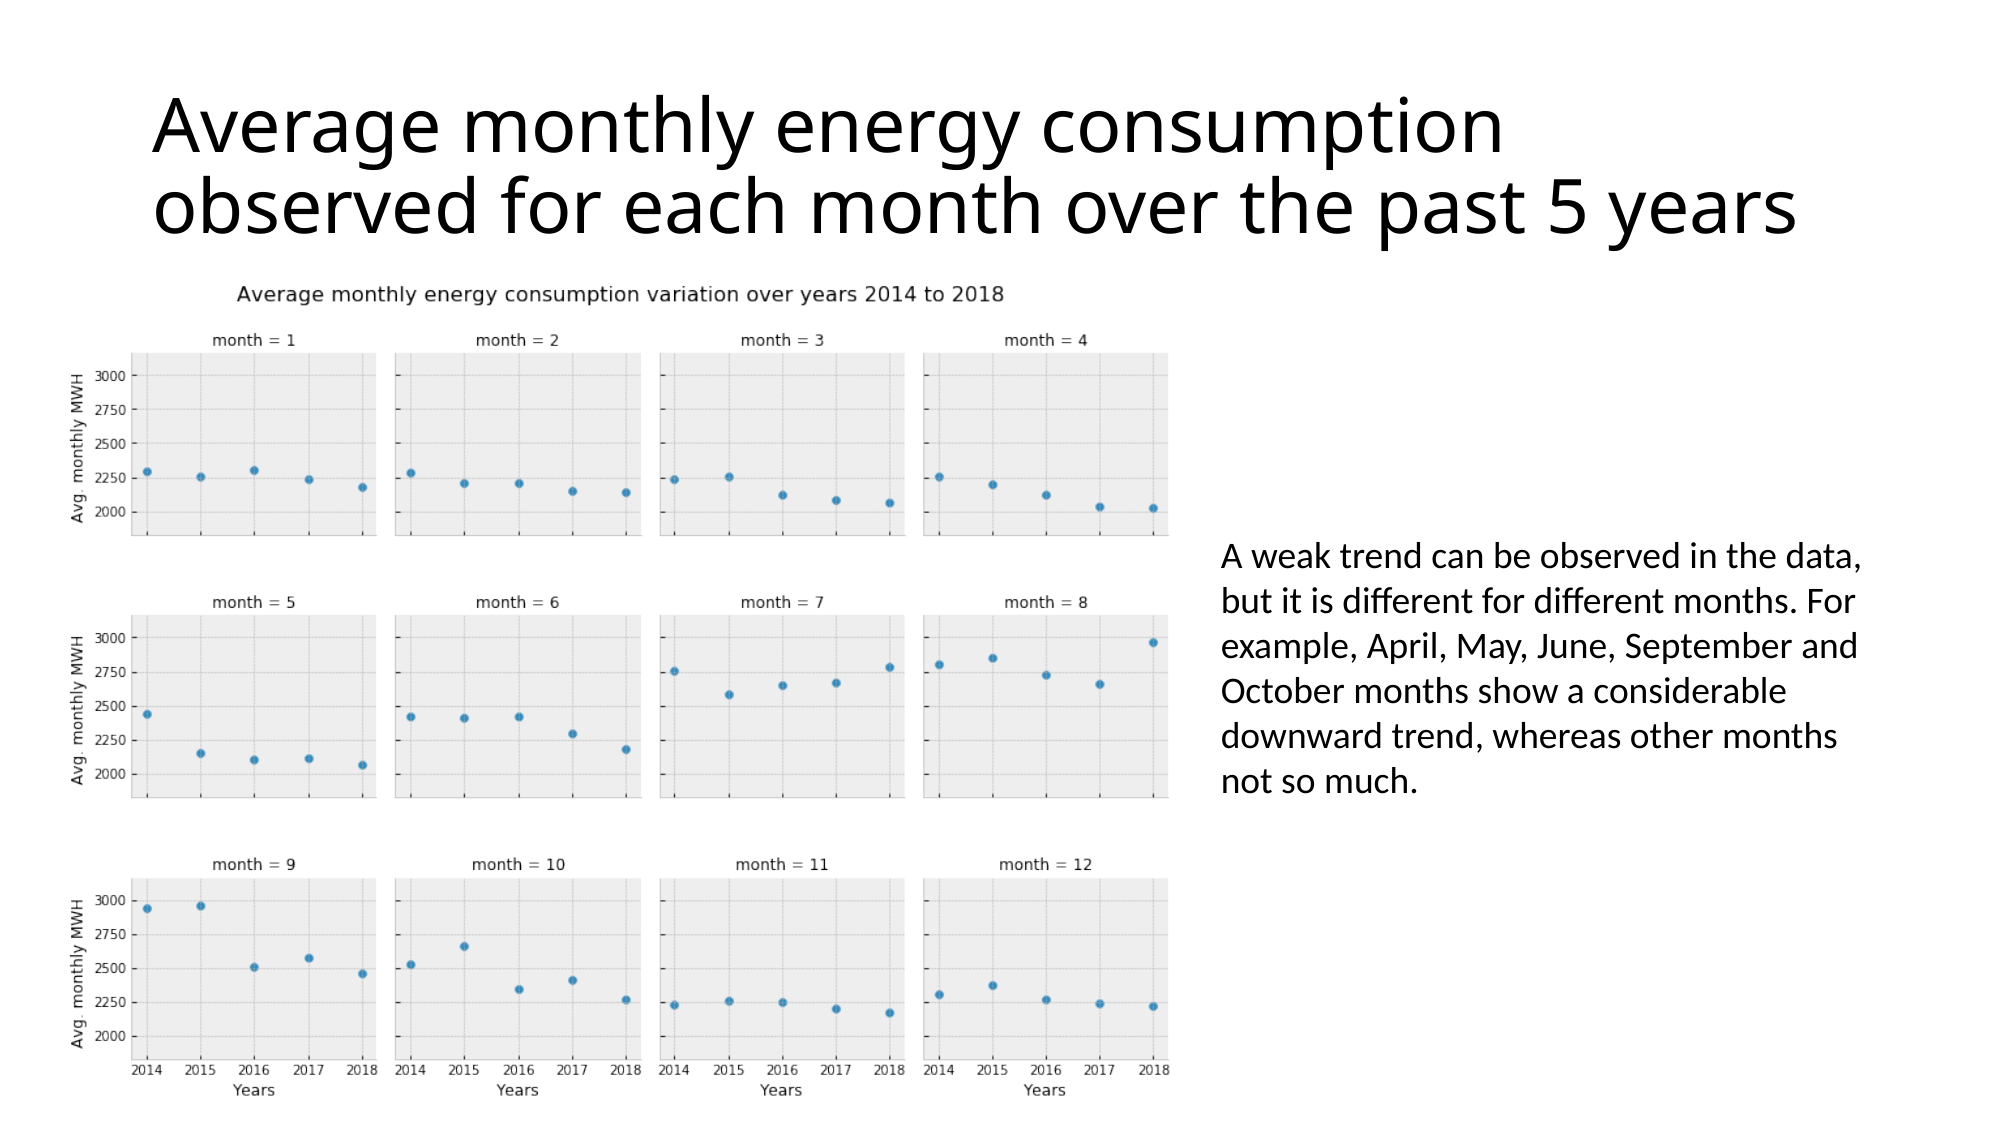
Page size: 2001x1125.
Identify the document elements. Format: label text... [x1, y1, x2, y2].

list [62, 277, 1179, 1109]
title Average monthly energy consumption observed for each month over the past 5 years [137, 59, 1863, 278]
text_box A weak trend can be observed in the data, but it is different for different months. For example, April, May, June, September and October months show a considerable downward trend, whereas other months not so much. [1206, 524, 1902, 809]
